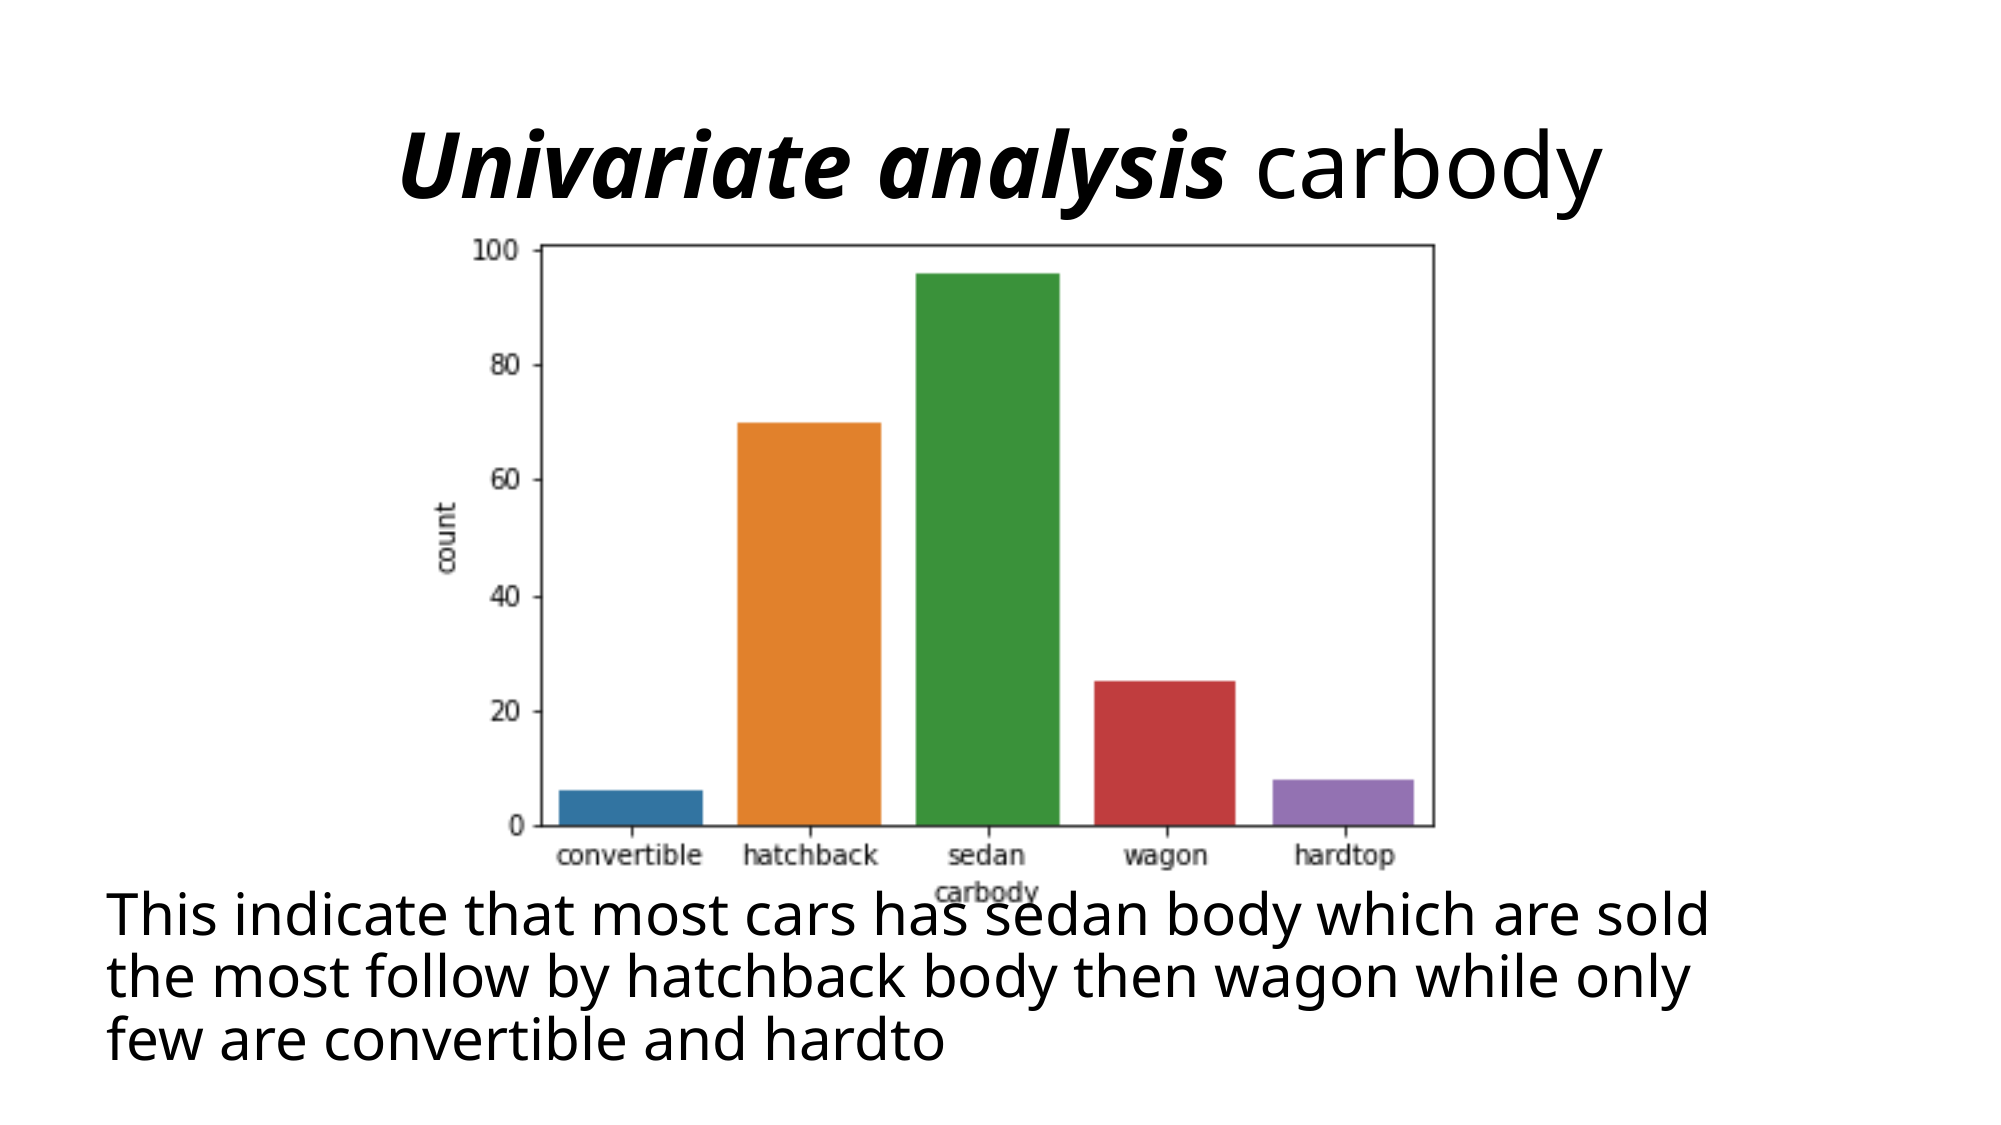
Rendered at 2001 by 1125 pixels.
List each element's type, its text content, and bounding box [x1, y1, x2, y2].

picture [416, 221, 1452, 927]
title Univariate analysis carbody [137, 59, 1863, 278]
text_box This indicate that most cars has sedan body which are sold the most follow by hatchback body then wagon while only few are convertible and hardto [91, 870, 1817, 1088]
